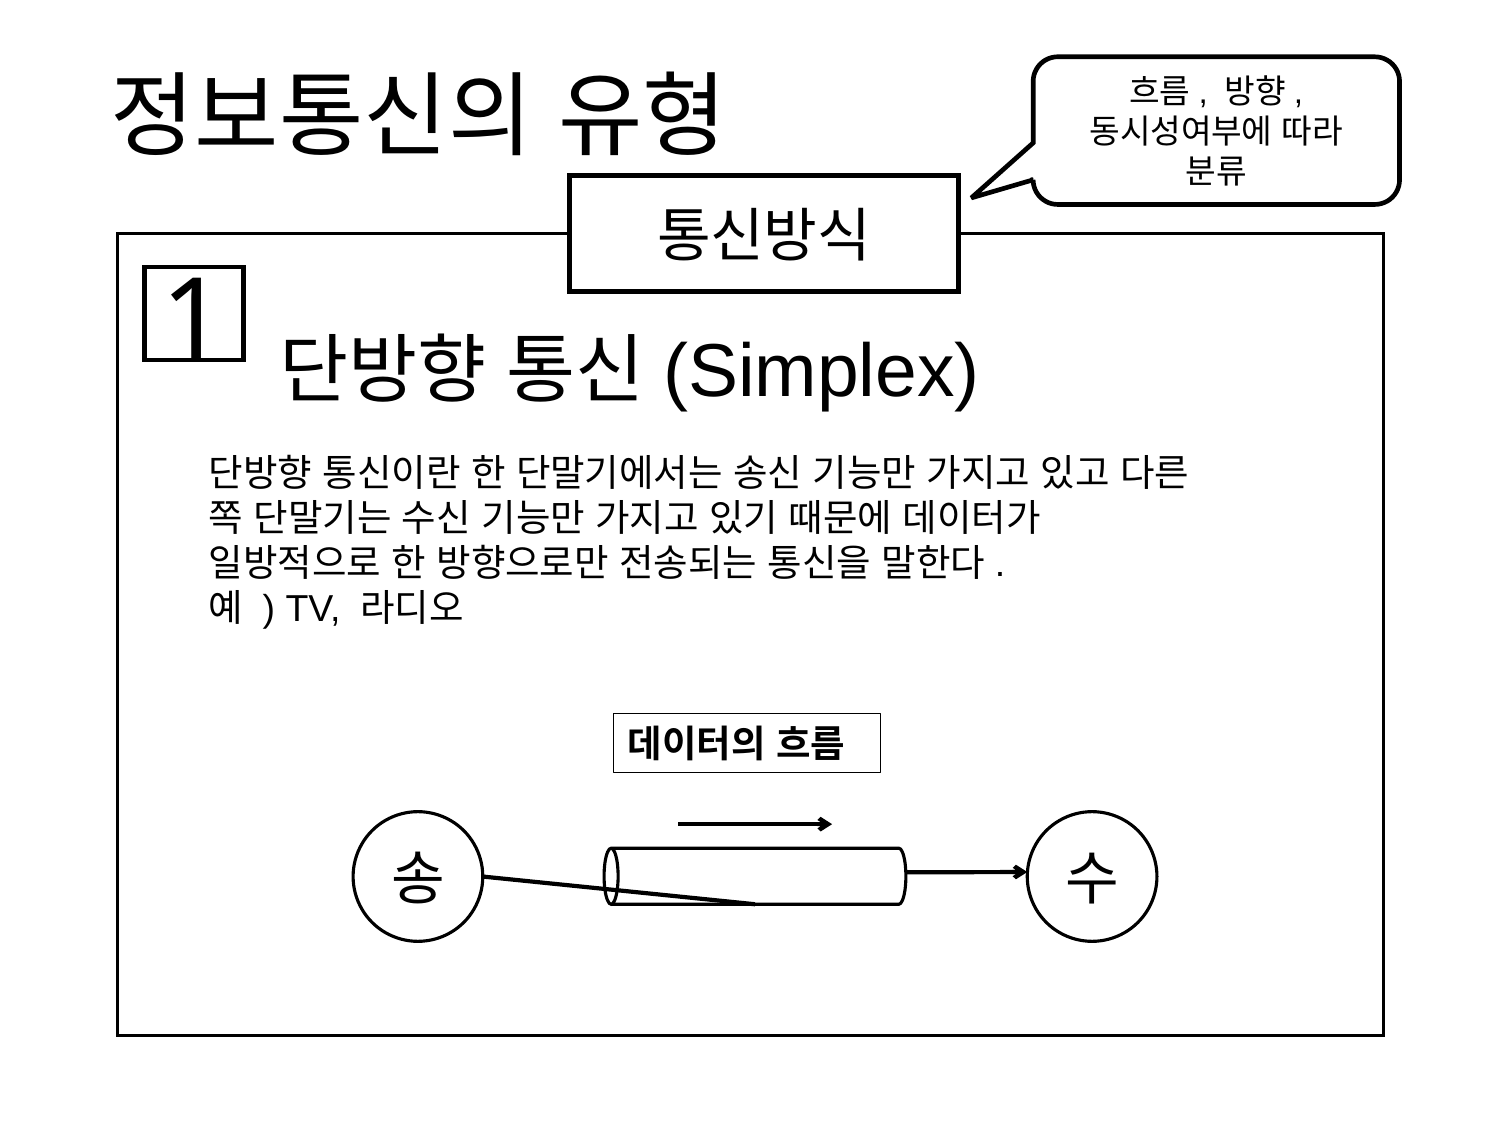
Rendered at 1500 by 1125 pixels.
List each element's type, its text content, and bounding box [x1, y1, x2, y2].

text_box 정보통신의 유형 [53, 49, 765, 174]
text_box 흐름, 방향, 동시성여부에 따라 분류 [970, 55, 1402, 207]
text_box 통신방식 [568, 174, 960, 293]
text_box [602, 846, 908, 906]
text_box 수 [1025, 810, 1159, 943]
text_box 1 [143, 266, 245, 362]
text_box 데이터의 흐름 [612, 713, 881, 773]
text_box [603, 891, 741, 907]
text_box 단방향 통신(Simplex) [229, 313, 1194, 419]
text_box [116, 232, 1385, 1037]
text_box 송 [351, 810, 485, 943]
text_box 단방향 통신이란 한 단말기에서는 송신 기능만 가지고 있고 다른 쪽 단말기는 수신 기능만 가지고 있기 때문에 데이터가 일방적으로 한 방향으로만 전송되는 통신을 말한다. 예 ) TV, 라디오 [194, 441, 1307, 637]
